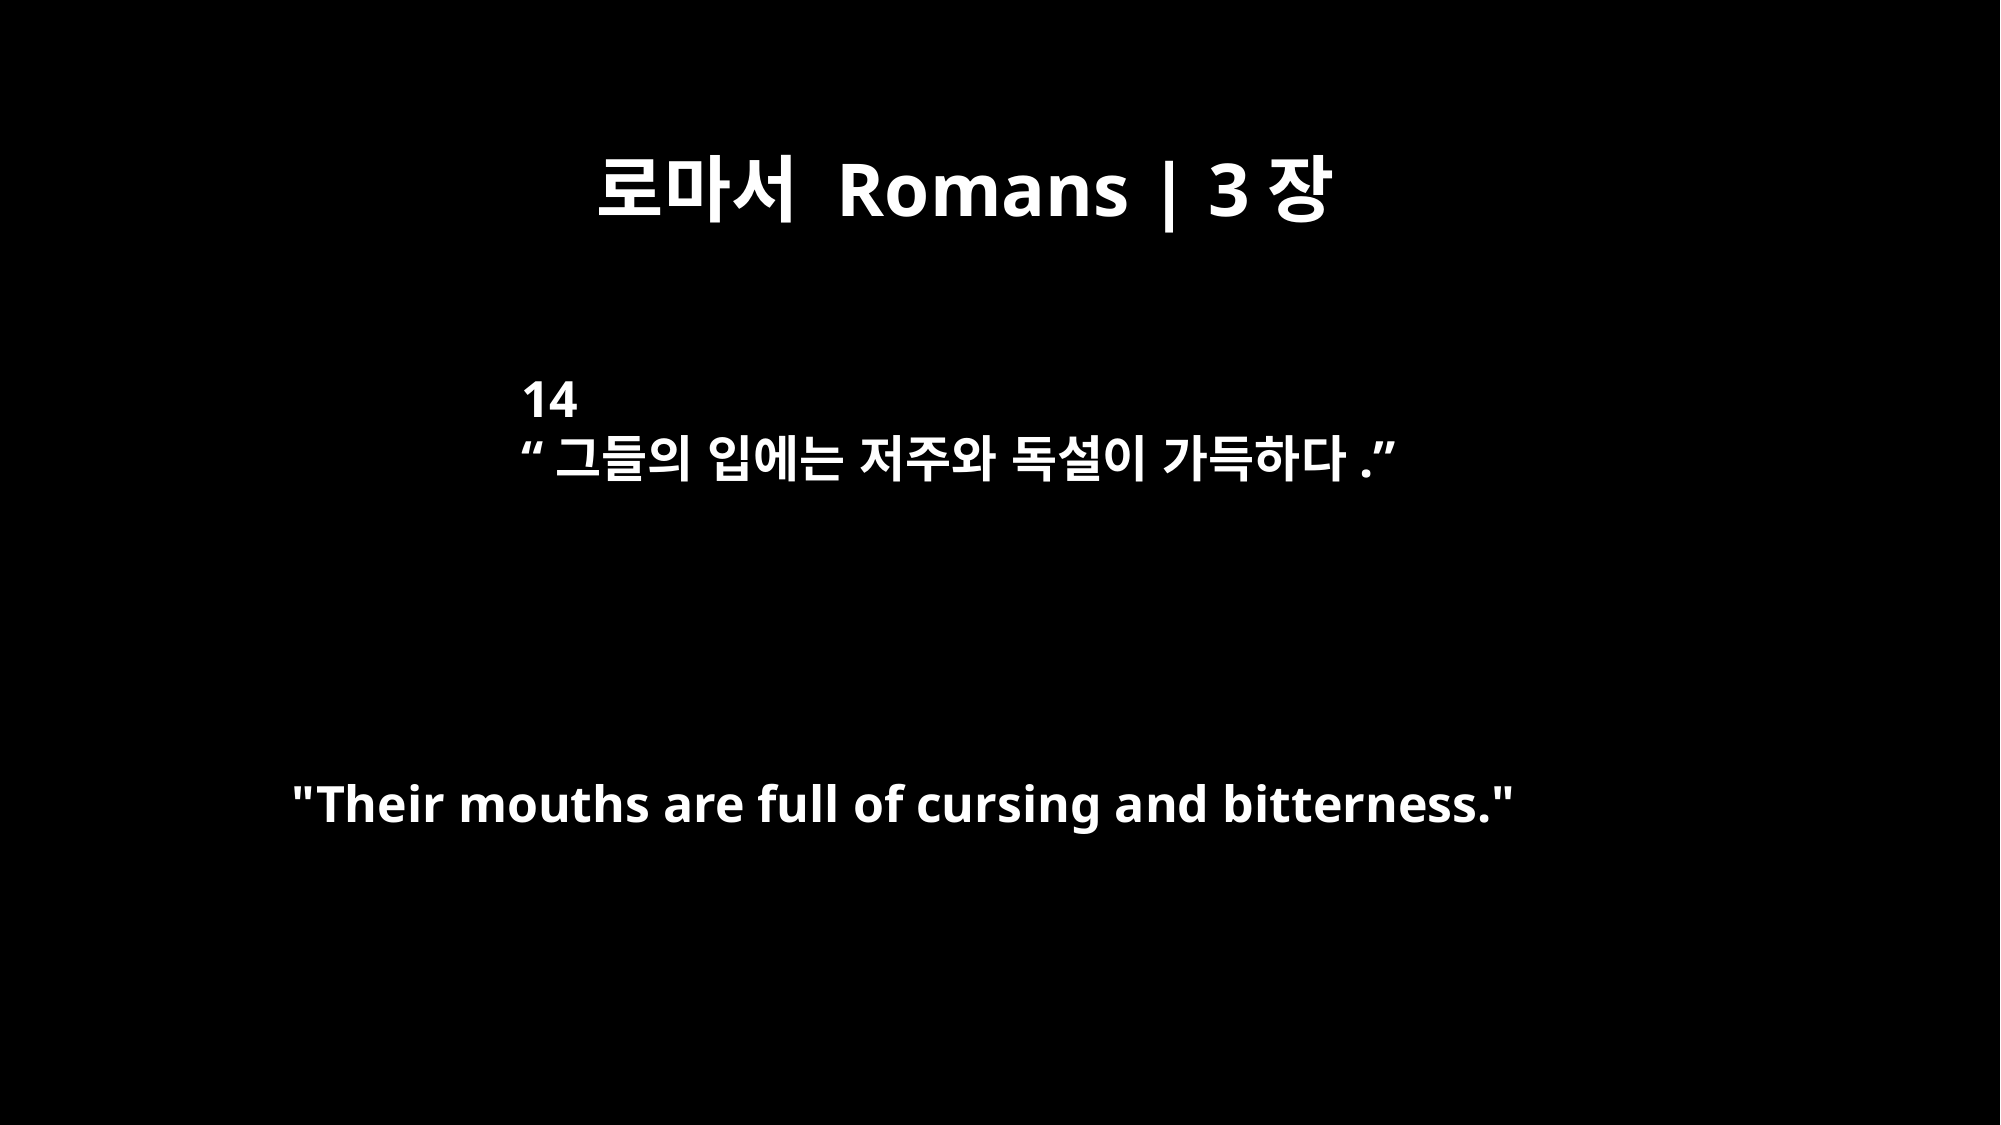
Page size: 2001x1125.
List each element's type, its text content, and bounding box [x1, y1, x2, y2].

text_box "Their mouths are full of cursing and bitterness." [276, 764, 1531, 840]
text_box 로마서 Romans | 3장 [582, 136, 1350, 239]
text_box 14 “그들의 입에는 저주와 독설이 가득하다.” [506, 359, 1411, 495]
